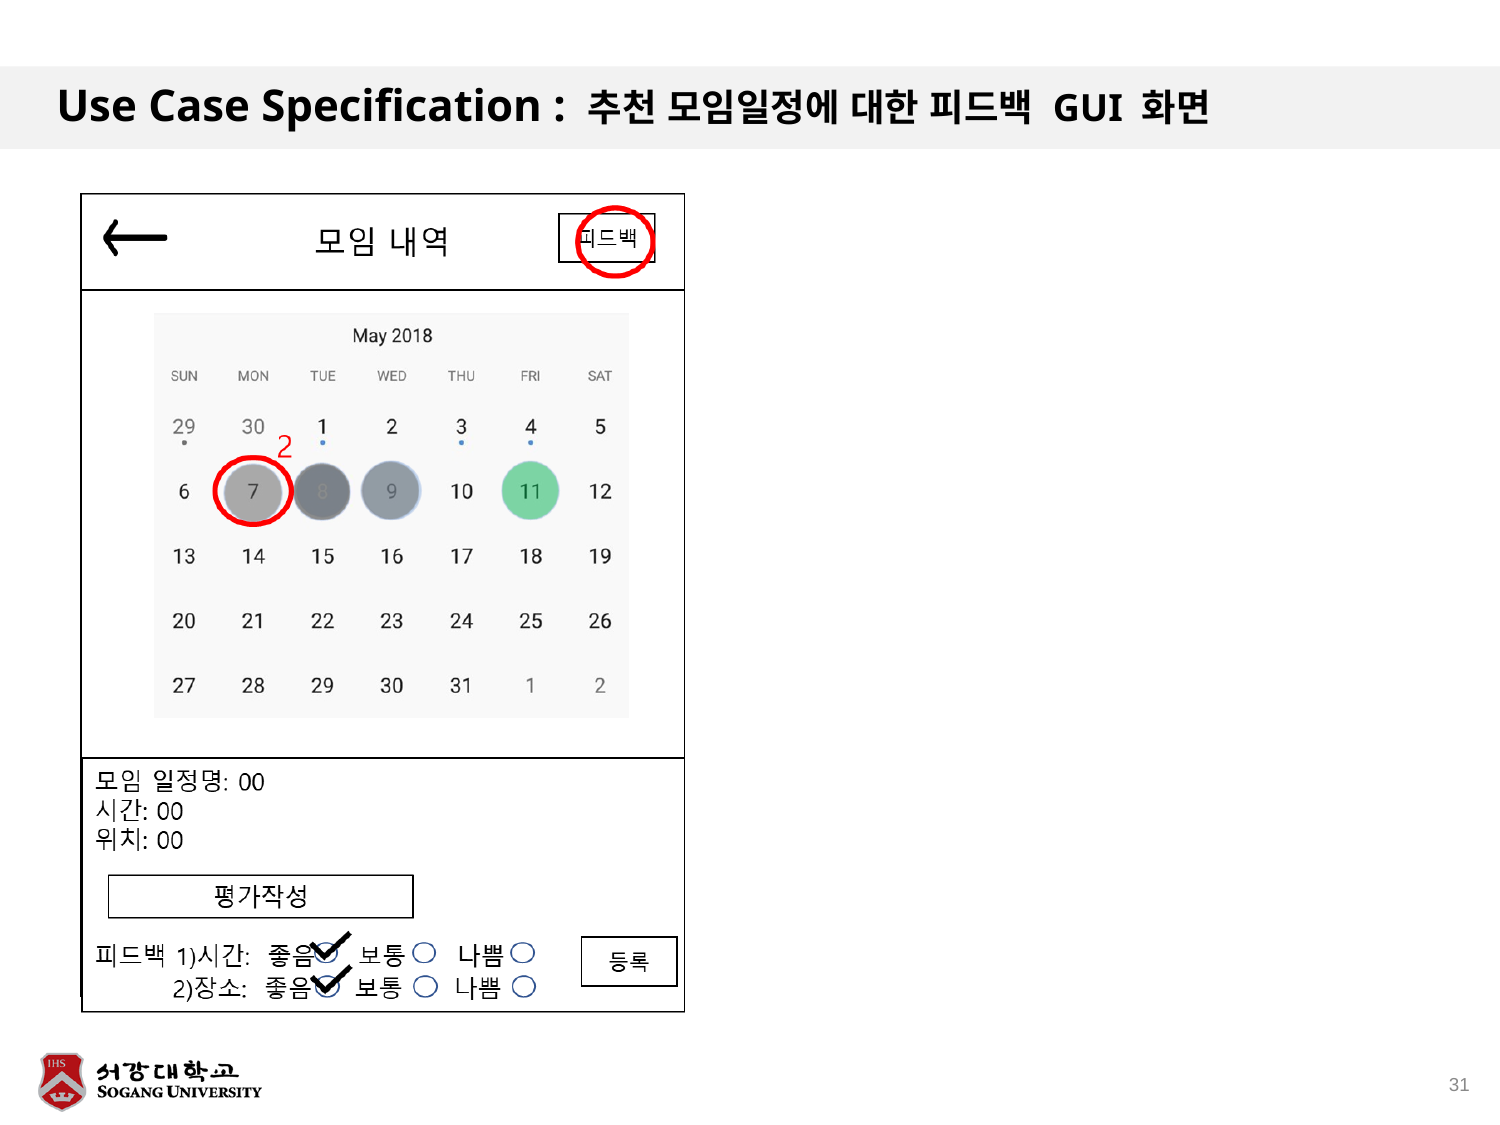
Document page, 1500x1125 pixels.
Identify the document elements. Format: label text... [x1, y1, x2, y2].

title Use Case Specification : 추천 모임일정에 대한 피드백 GUI 화면 [41, 64, 1459, 149]
picture [79, 185, 685, 1017]
picture [0, 1031, 294, 1125]
slide_number 31 [1147, 1053, 1485, 1114]
